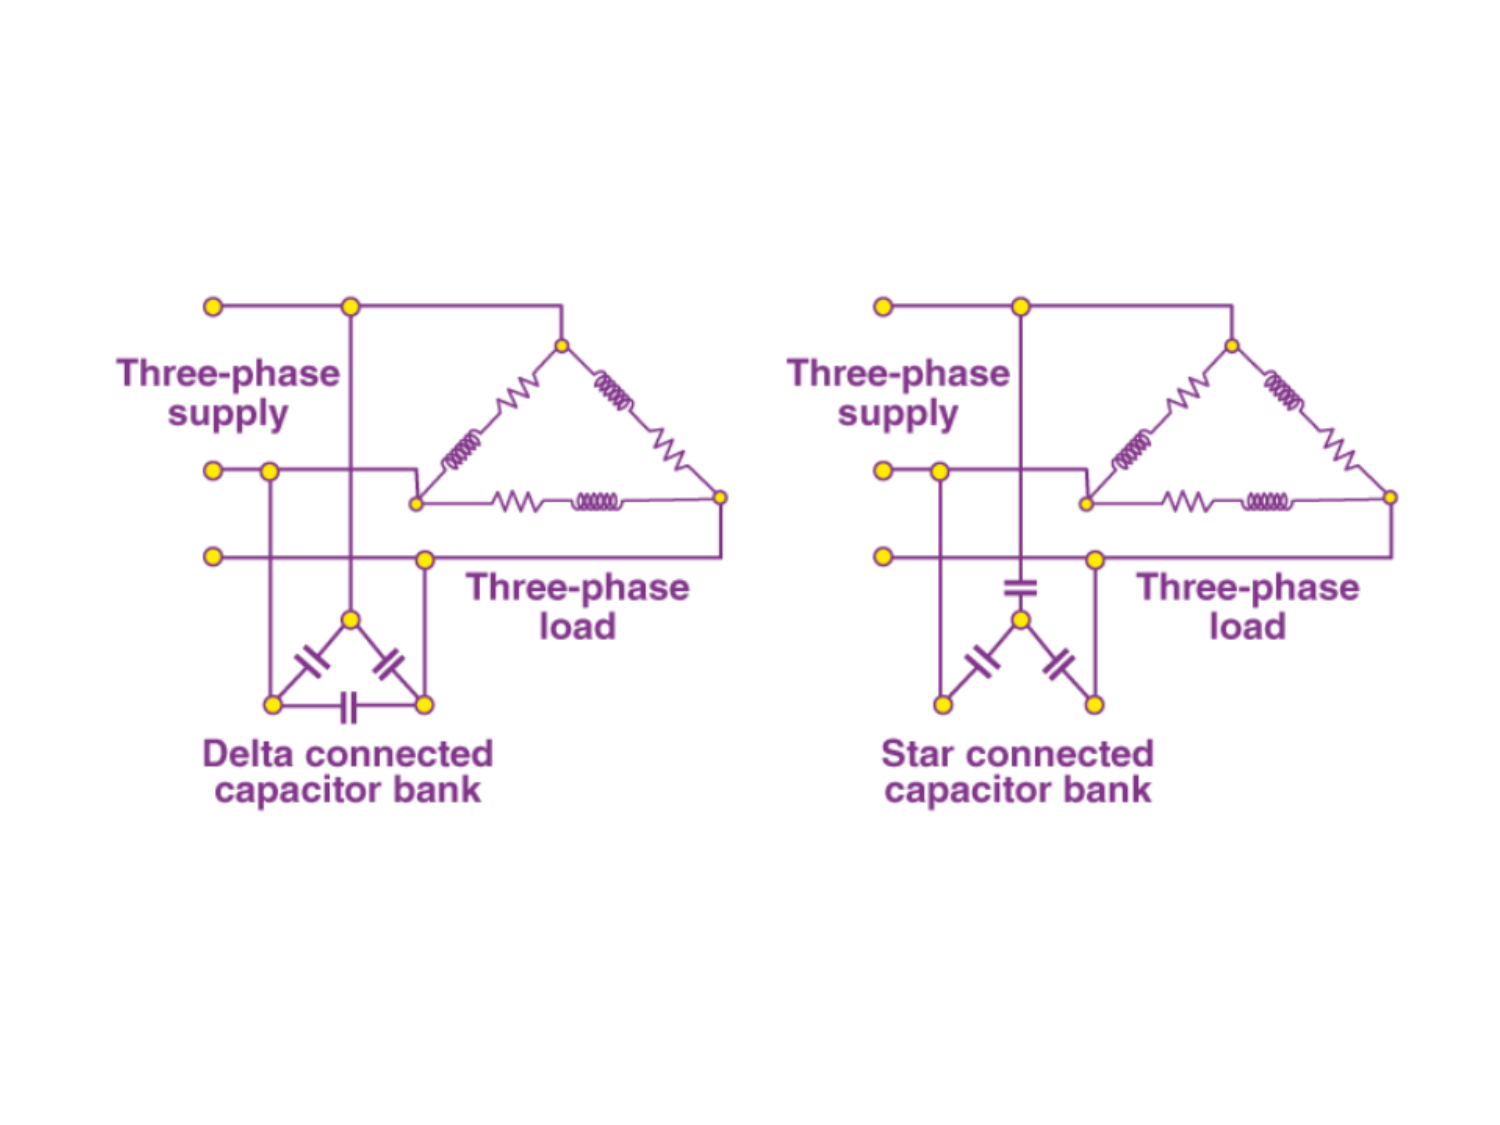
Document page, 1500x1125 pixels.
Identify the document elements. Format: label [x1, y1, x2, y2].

picture [89, 280, 1411, 845]
